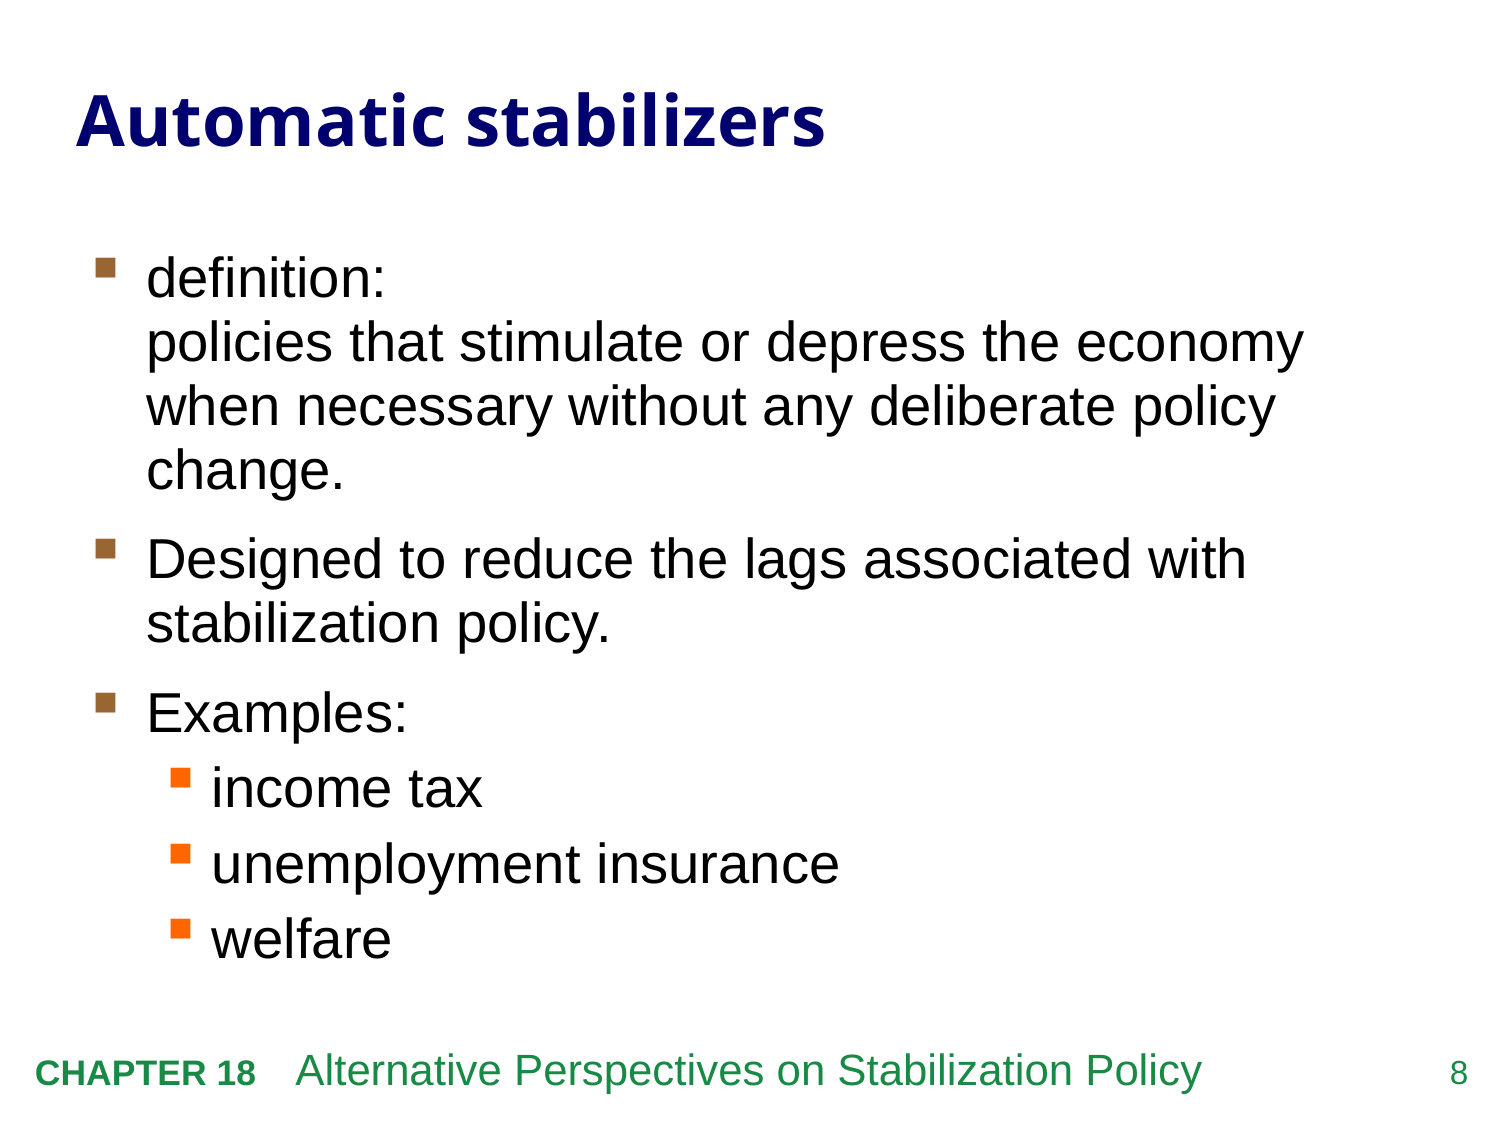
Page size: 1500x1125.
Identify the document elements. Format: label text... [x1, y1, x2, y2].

list definition: policies that stimulate or depress the economy when necessary without any deliberate policy change. Designed to reduce the lags associated with stabilization policy. Examples: income tax unemployment insurance welfare [75, 238, 1425, 1055]
title Automatic stabilizers [76, 38, 1430, 193]
